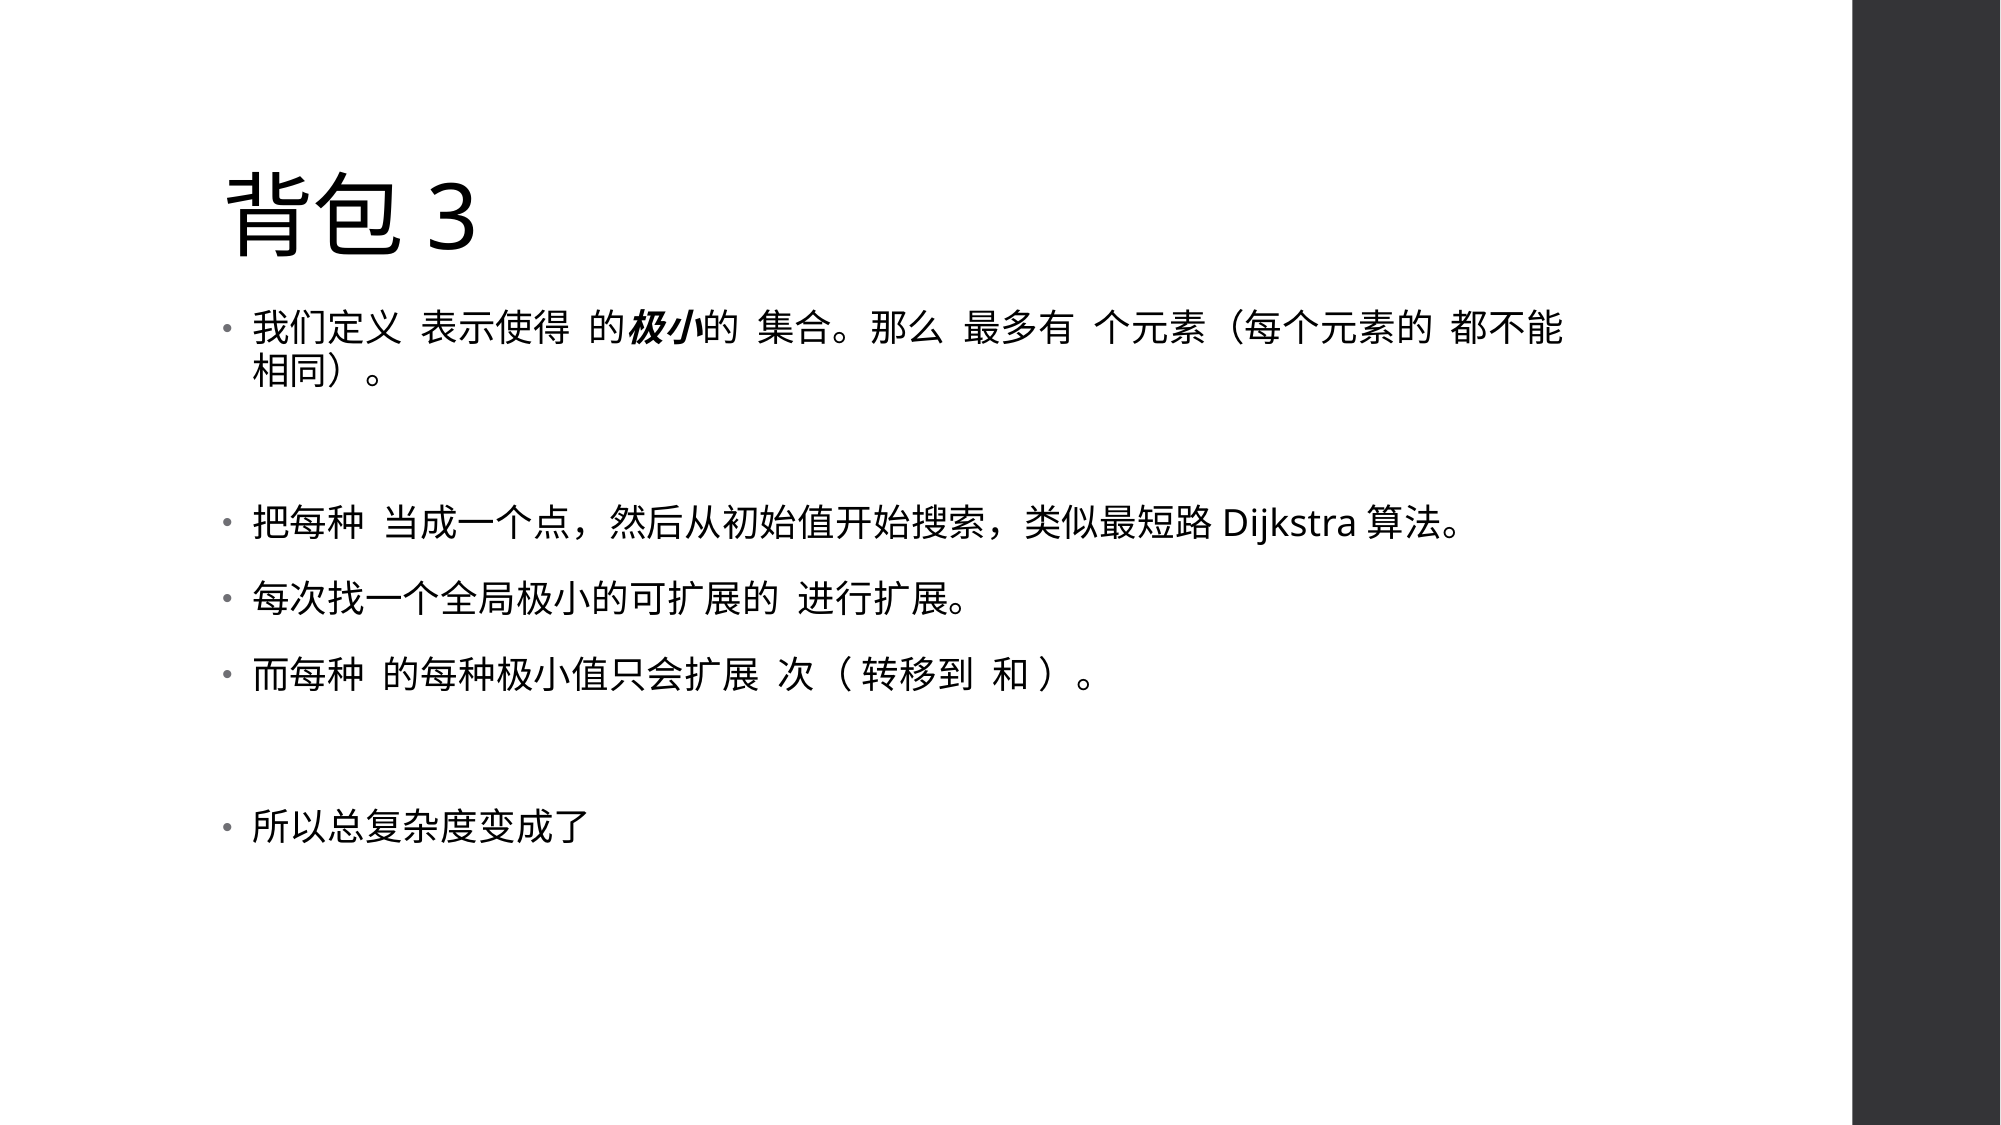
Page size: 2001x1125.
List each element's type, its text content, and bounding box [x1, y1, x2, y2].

title 背包3 [206, 60, 1797, 278]
